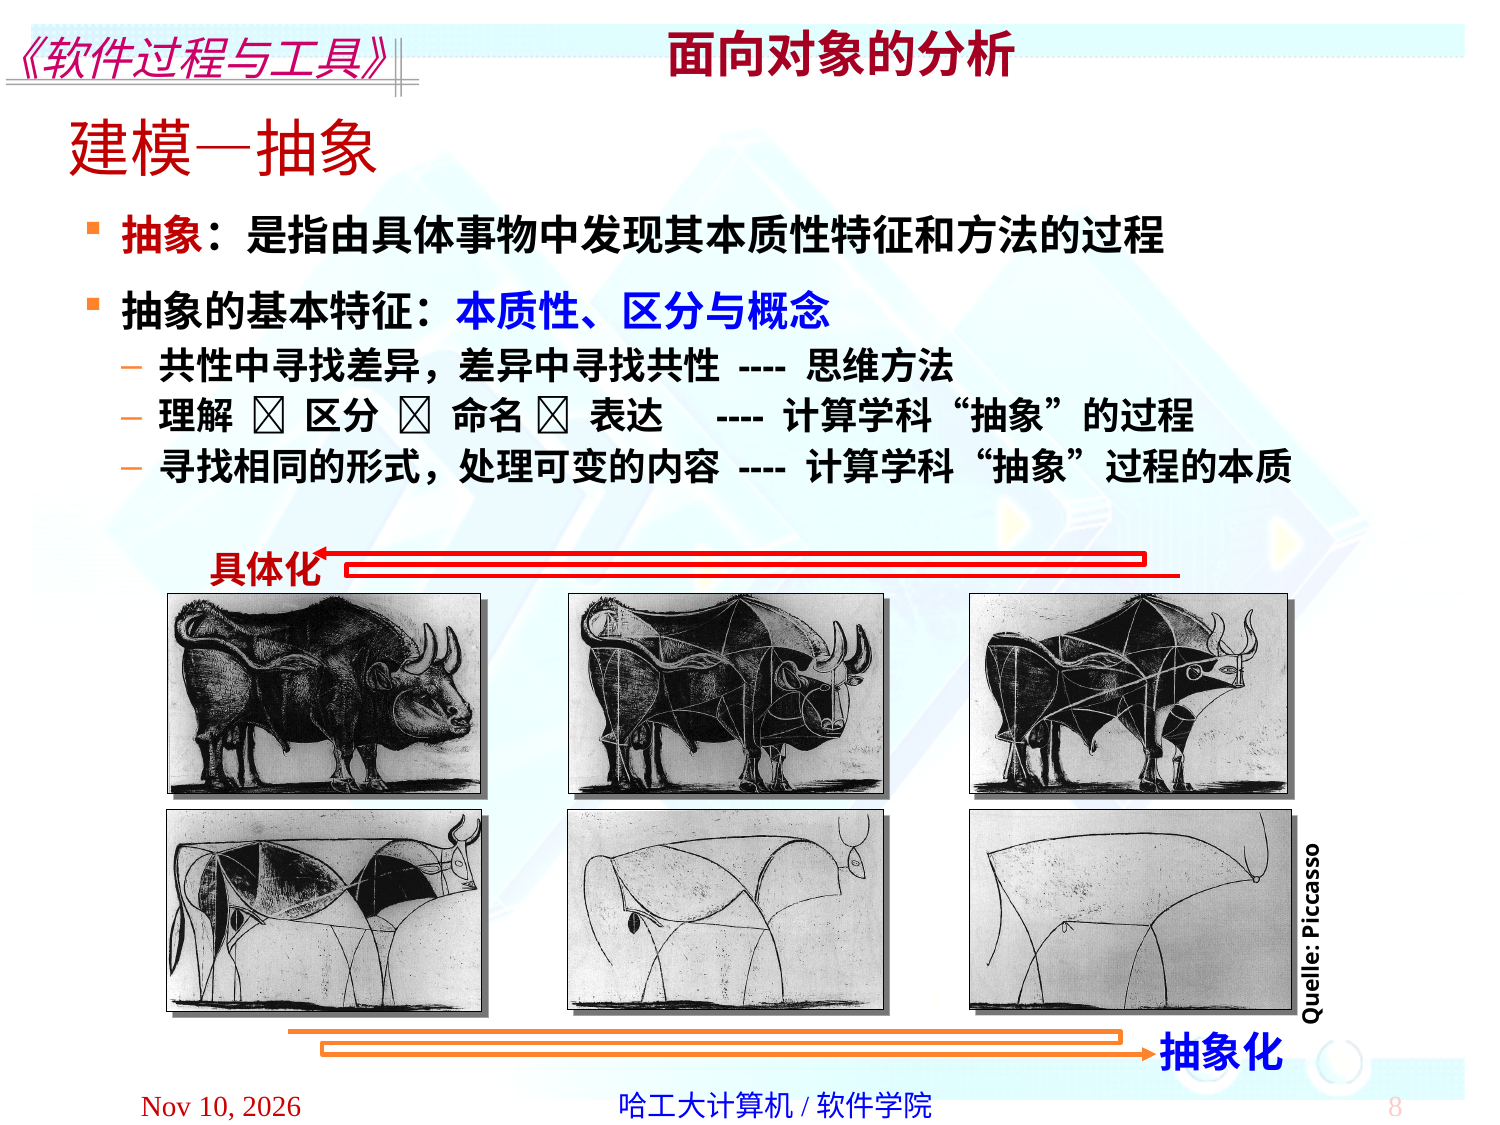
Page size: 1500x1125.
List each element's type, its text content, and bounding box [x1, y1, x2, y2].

text_box 建模—抽象 [53, 101, 1447, 209]
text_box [166, 538, 1326, 1072]
text_box 面向对象的分析 [389, 15, 1294, 90]
text_box 抽象：是指由具体事物中发现其本质性特征和方法的过程 抽象的基本特征：本质性、区分与概念 共性中寻找差异，差异中寻找共性 ---- 思维方法 理解  区分  命名  表达 ---- 计算学科“抽象”的过程 寻找相同的形式，处理可变的内容 ---- 计算学科“抽象”过程的本质 [68, 196, 1471, 547]
